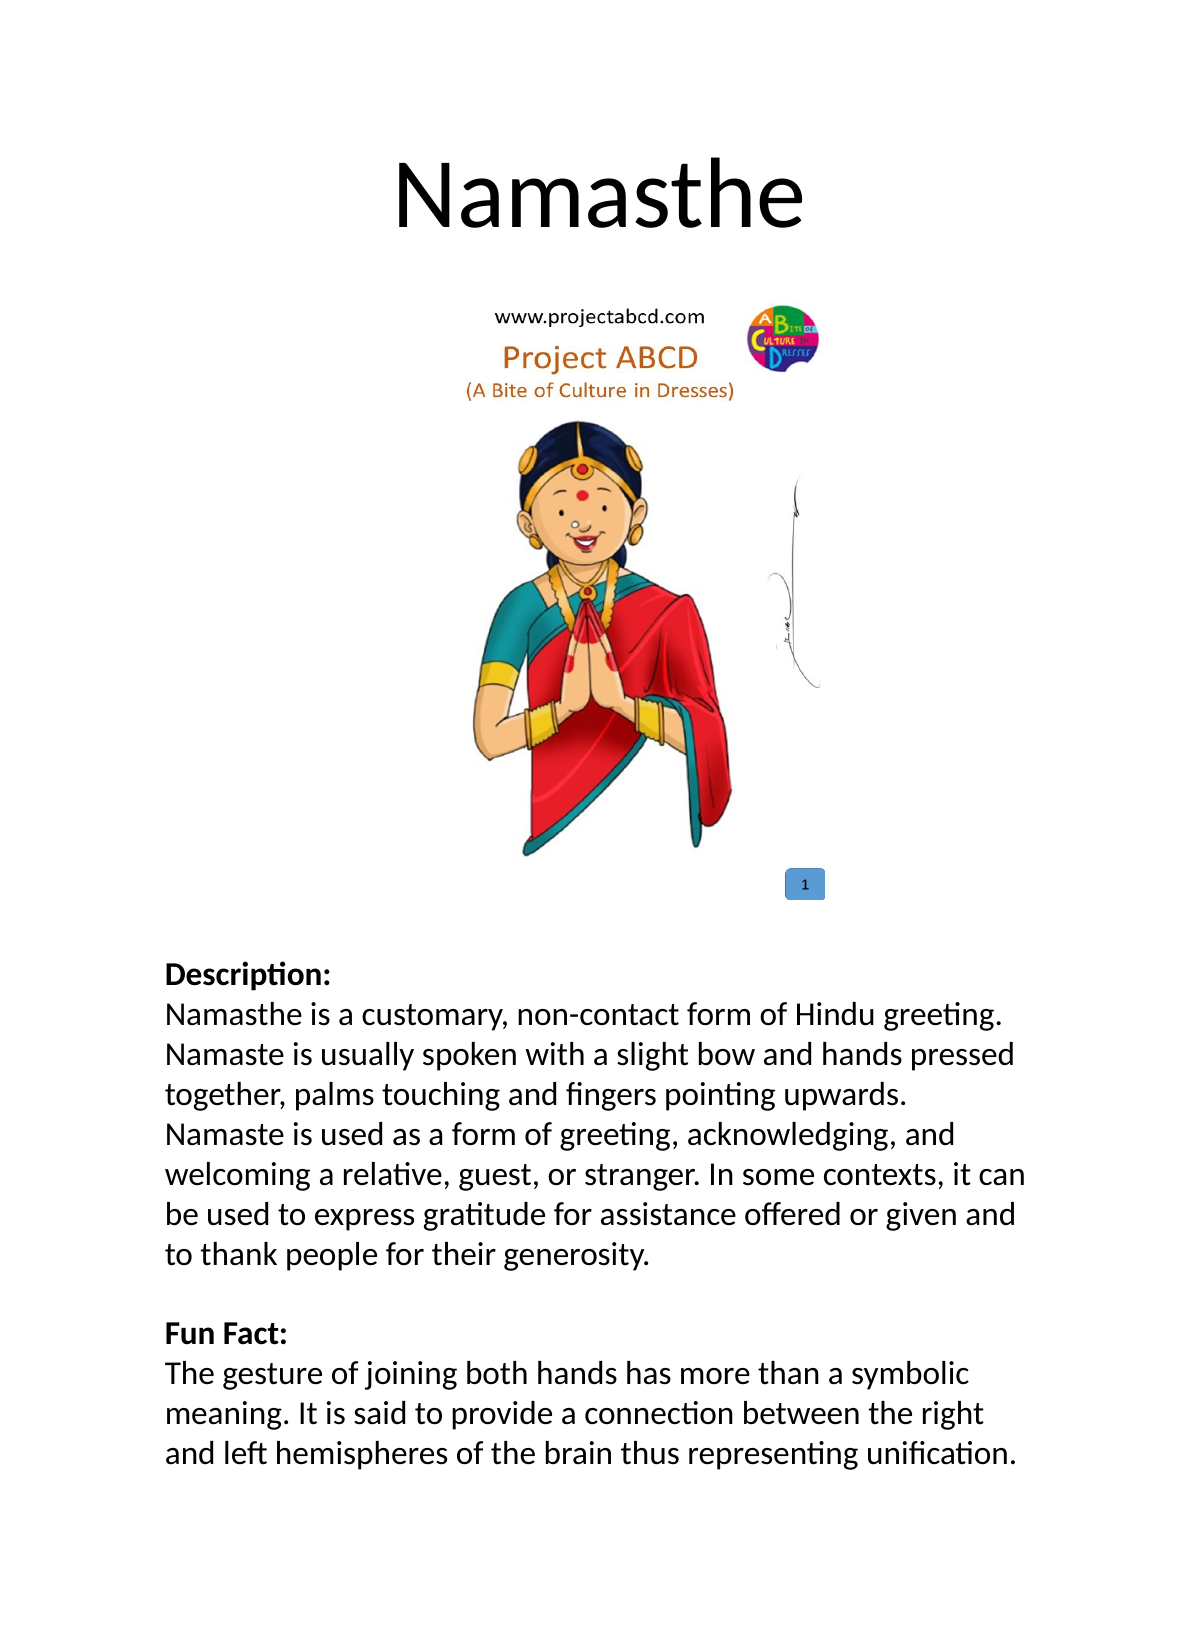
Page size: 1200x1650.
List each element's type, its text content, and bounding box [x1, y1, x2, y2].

picture [374, 299, 826, 901]
text_box Description: Namasthe is a customary, non-contact form of Hindu greeting. Namaste is usually spoken with a slight bow and hands pressed together, palms touching and fingers pointing upwards. Namaste is used as a form of greeting, acknowledging, and welcoming a relative, guest, or stranger. In some contexts, it can be used to express gratitude for assistance offered or given and to thank people for their generosity. Fun Fact: The gesture of joining both hands has more than a symbolic meaning. It is said to provide a connection between the right and left hemispheres of the brain thus representing unification. [149, 899, 1050, 1479]
text_box Namasthe [377, 75, 822, 255]
